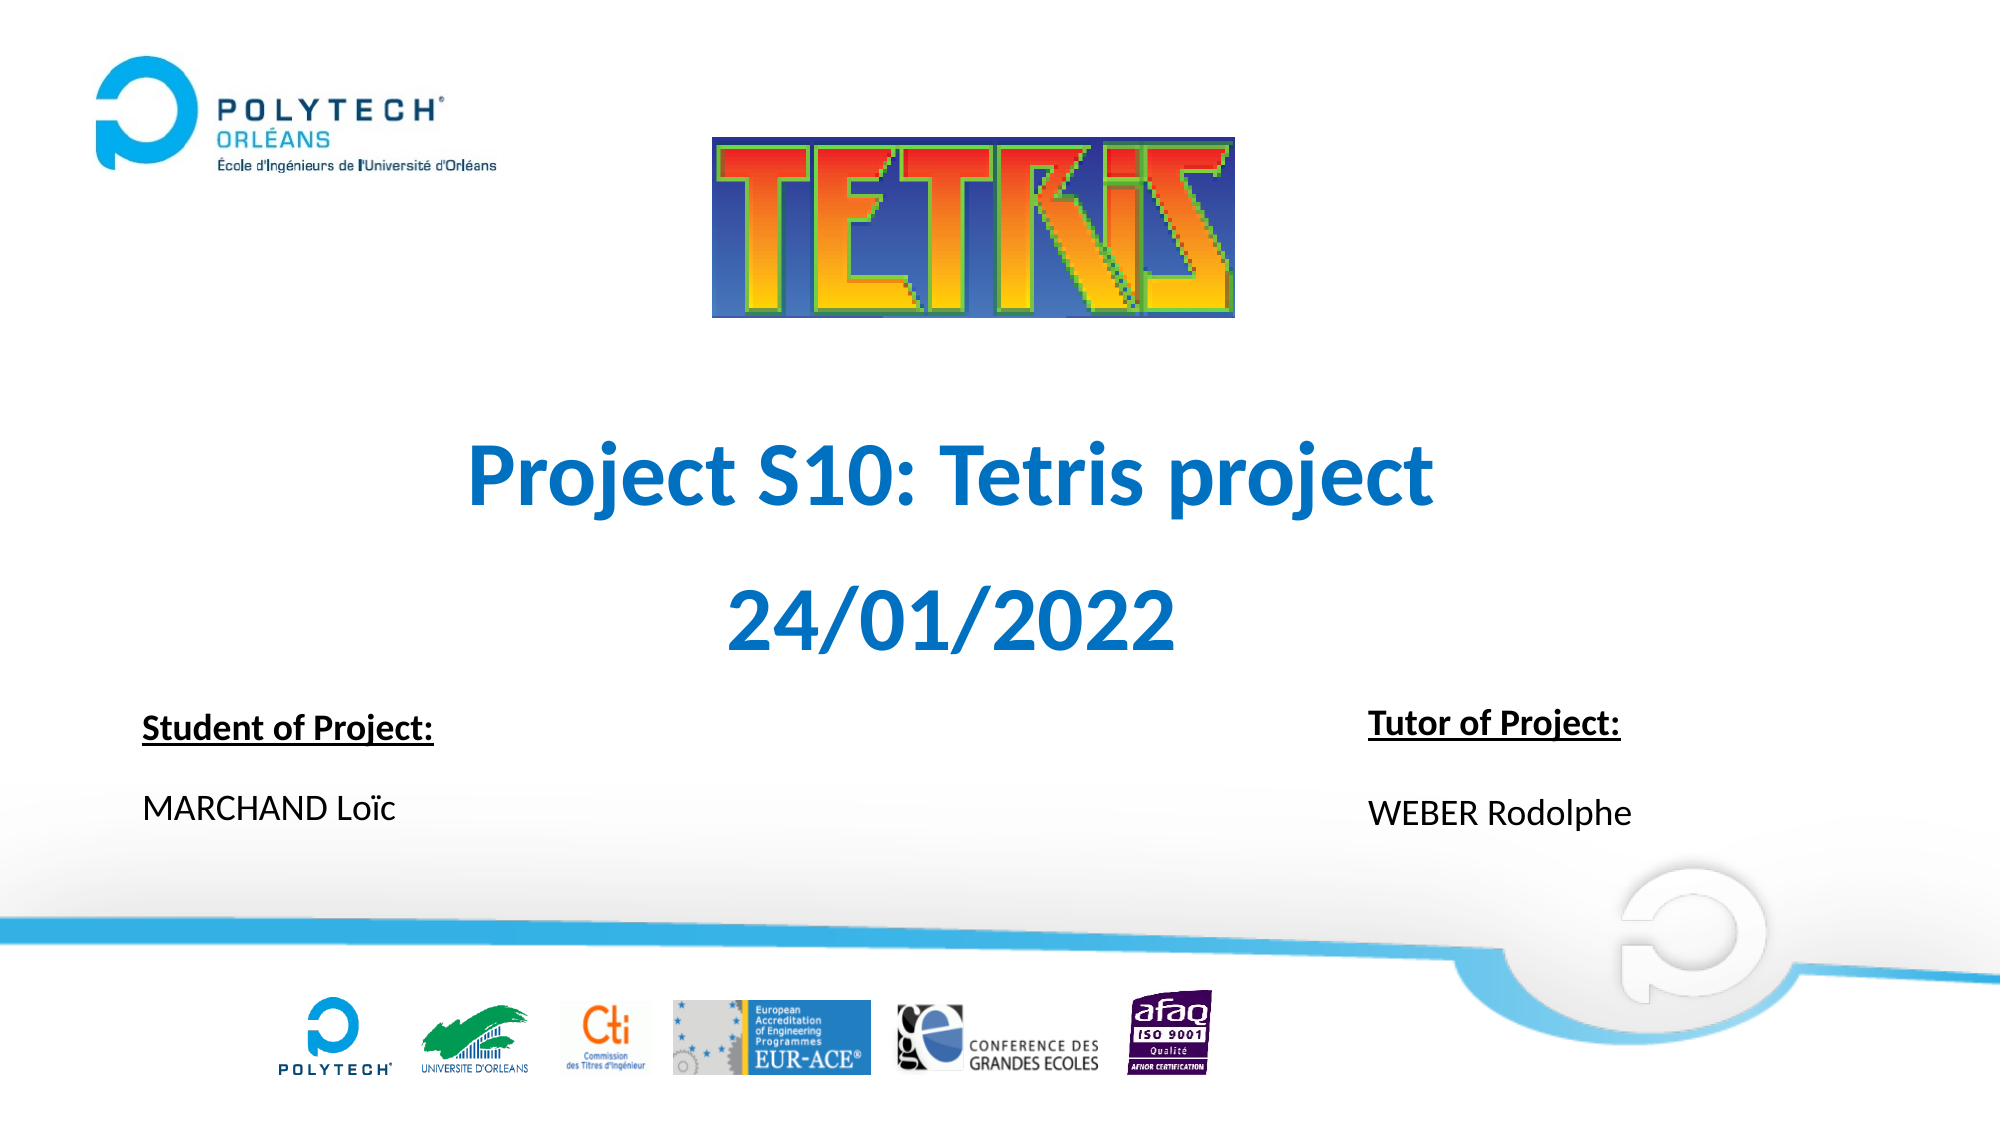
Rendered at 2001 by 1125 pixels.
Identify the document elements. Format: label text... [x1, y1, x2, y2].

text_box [0, 785, 2000, 1125]
picture [91, 53, 498, 174]
text_box Student of Project: MARCHAND Loïc [127, 695, 625, 782]
text_box Tutor of Project: WEBER Rodolphe [1353, 690, 1945, 782]
picture [711, 136, 1235, 318]
text_box Project S10: Tetris project 24/01/2022 [421, 406, 1484, 677]
